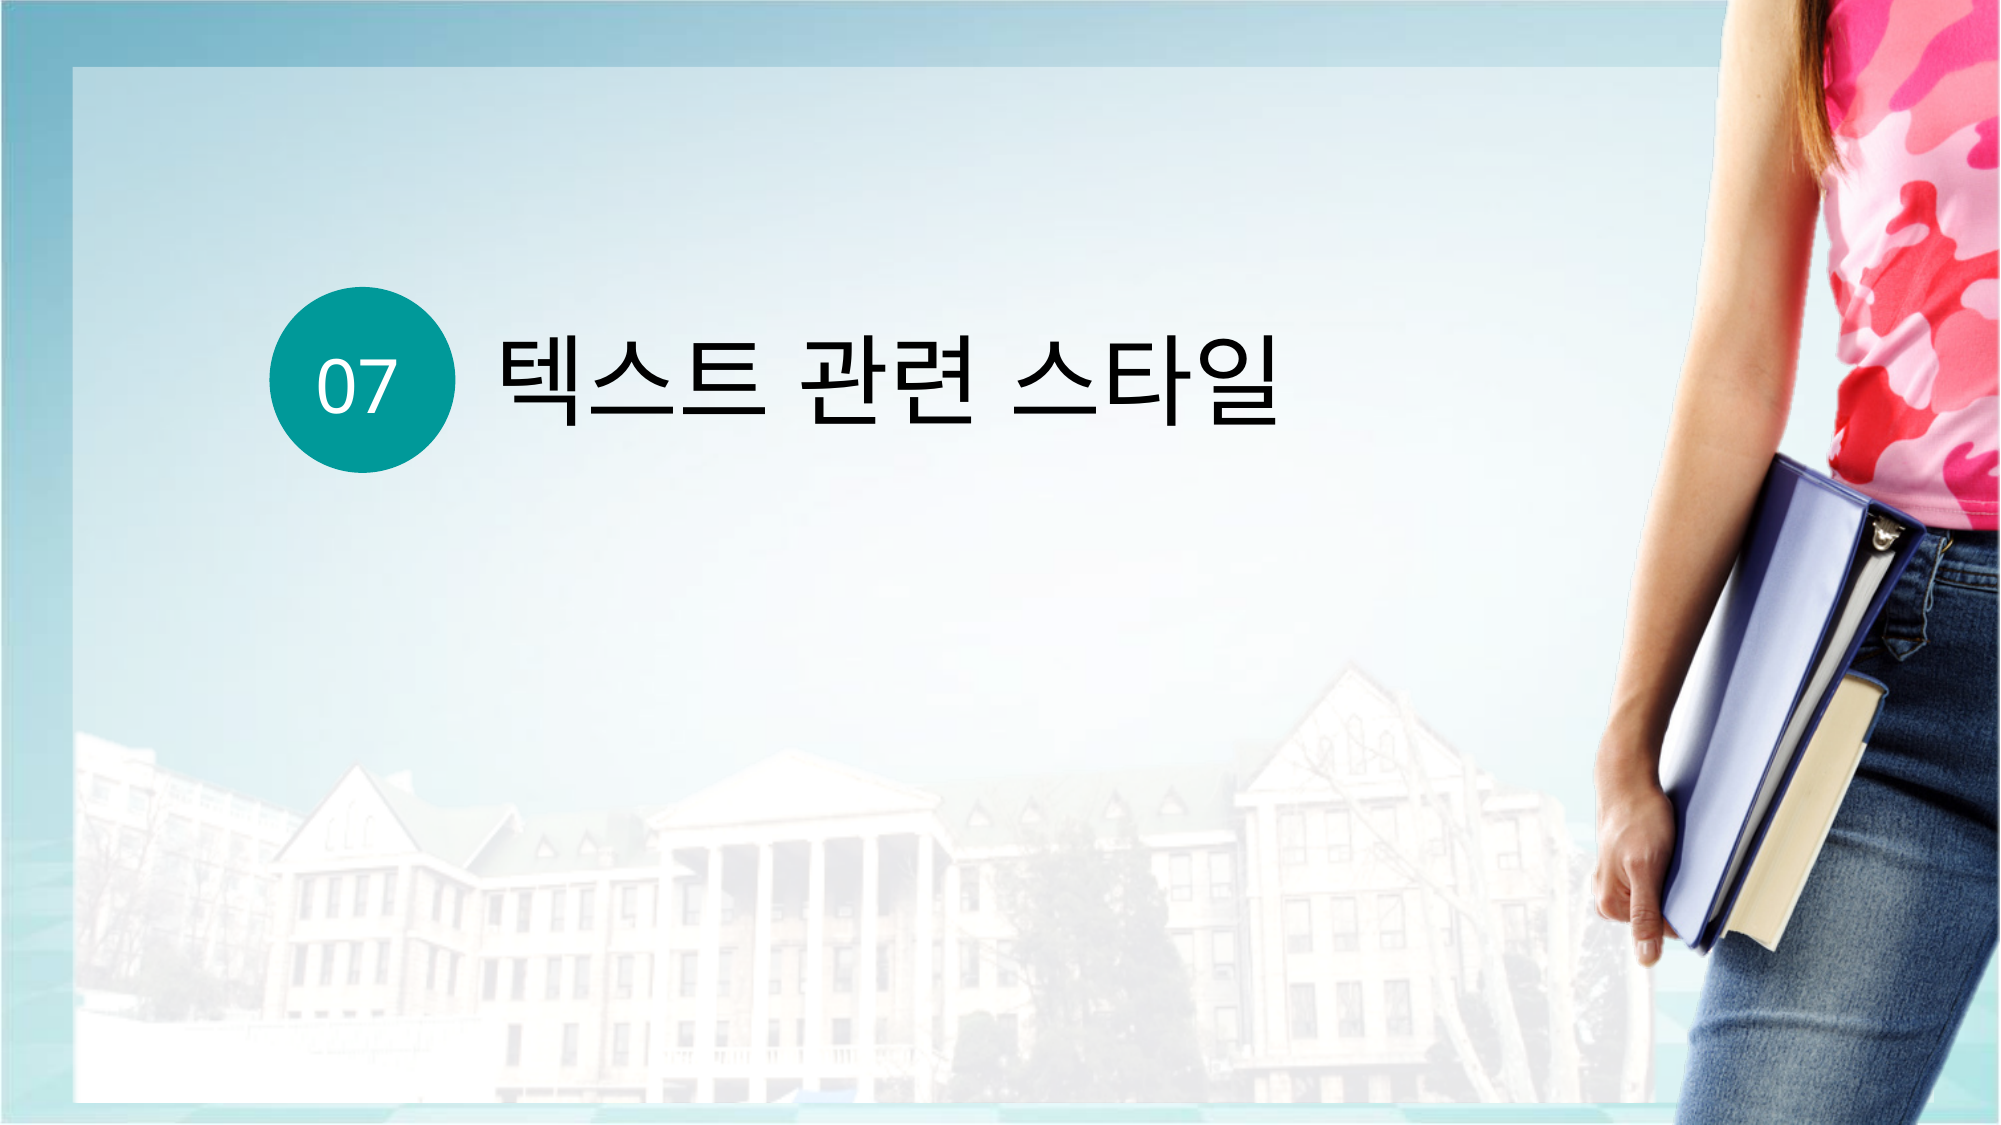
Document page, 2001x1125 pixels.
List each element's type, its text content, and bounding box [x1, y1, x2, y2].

text_box 07 [300, 331, 416, 436]
title 텍스트 관련 스타일 [479, 236, 1706, 448]
picture [0, 0, 2001, 1125]
